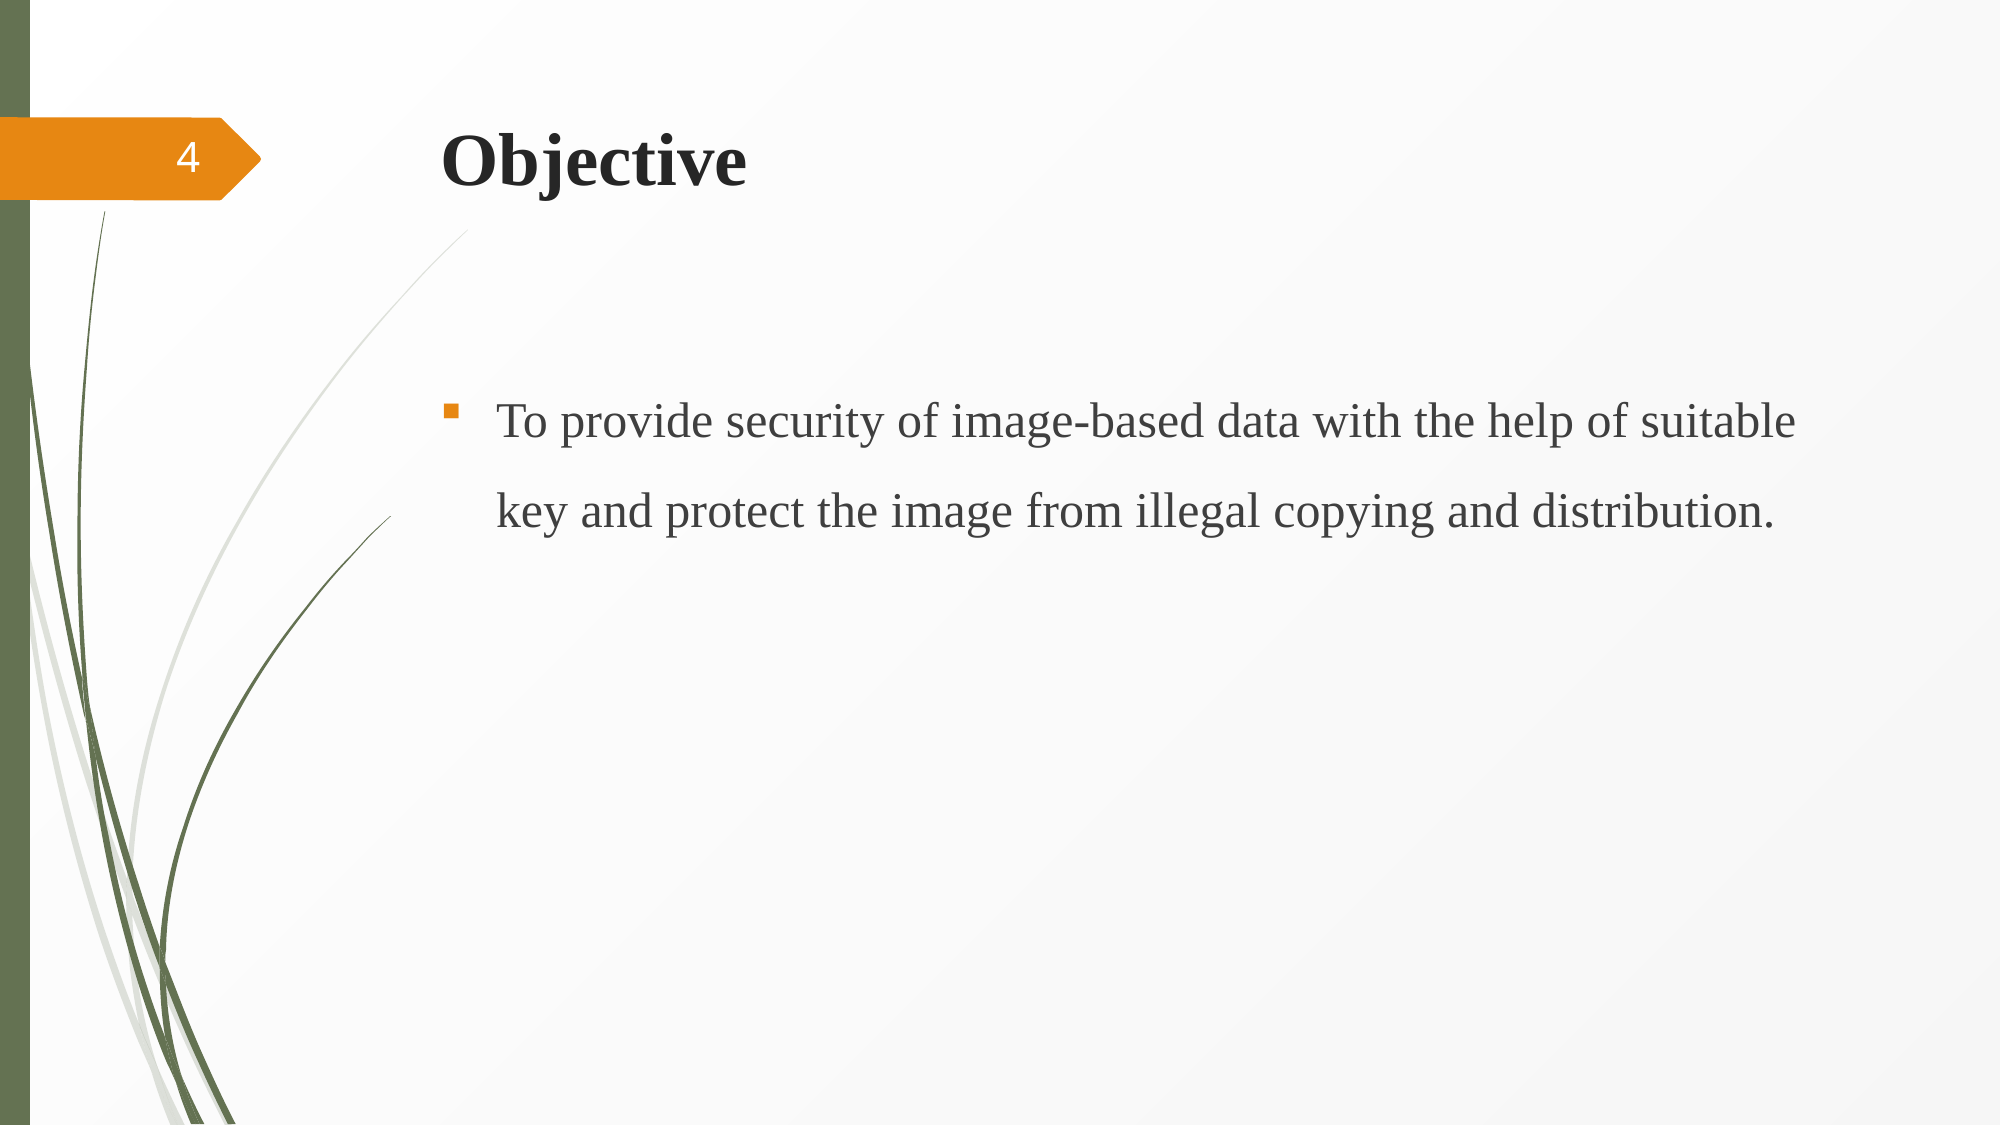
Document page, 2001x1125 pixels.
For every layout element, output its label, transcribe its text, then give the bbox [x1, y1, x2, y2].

list To provide security of image-based data with the help of suitable key and protect the image from illegal copying and distribution. [424, 350, 1888, 970]
title Objective [425, 102, 1888, 313]
slide_number 4 [87, 129, 216, 190]
